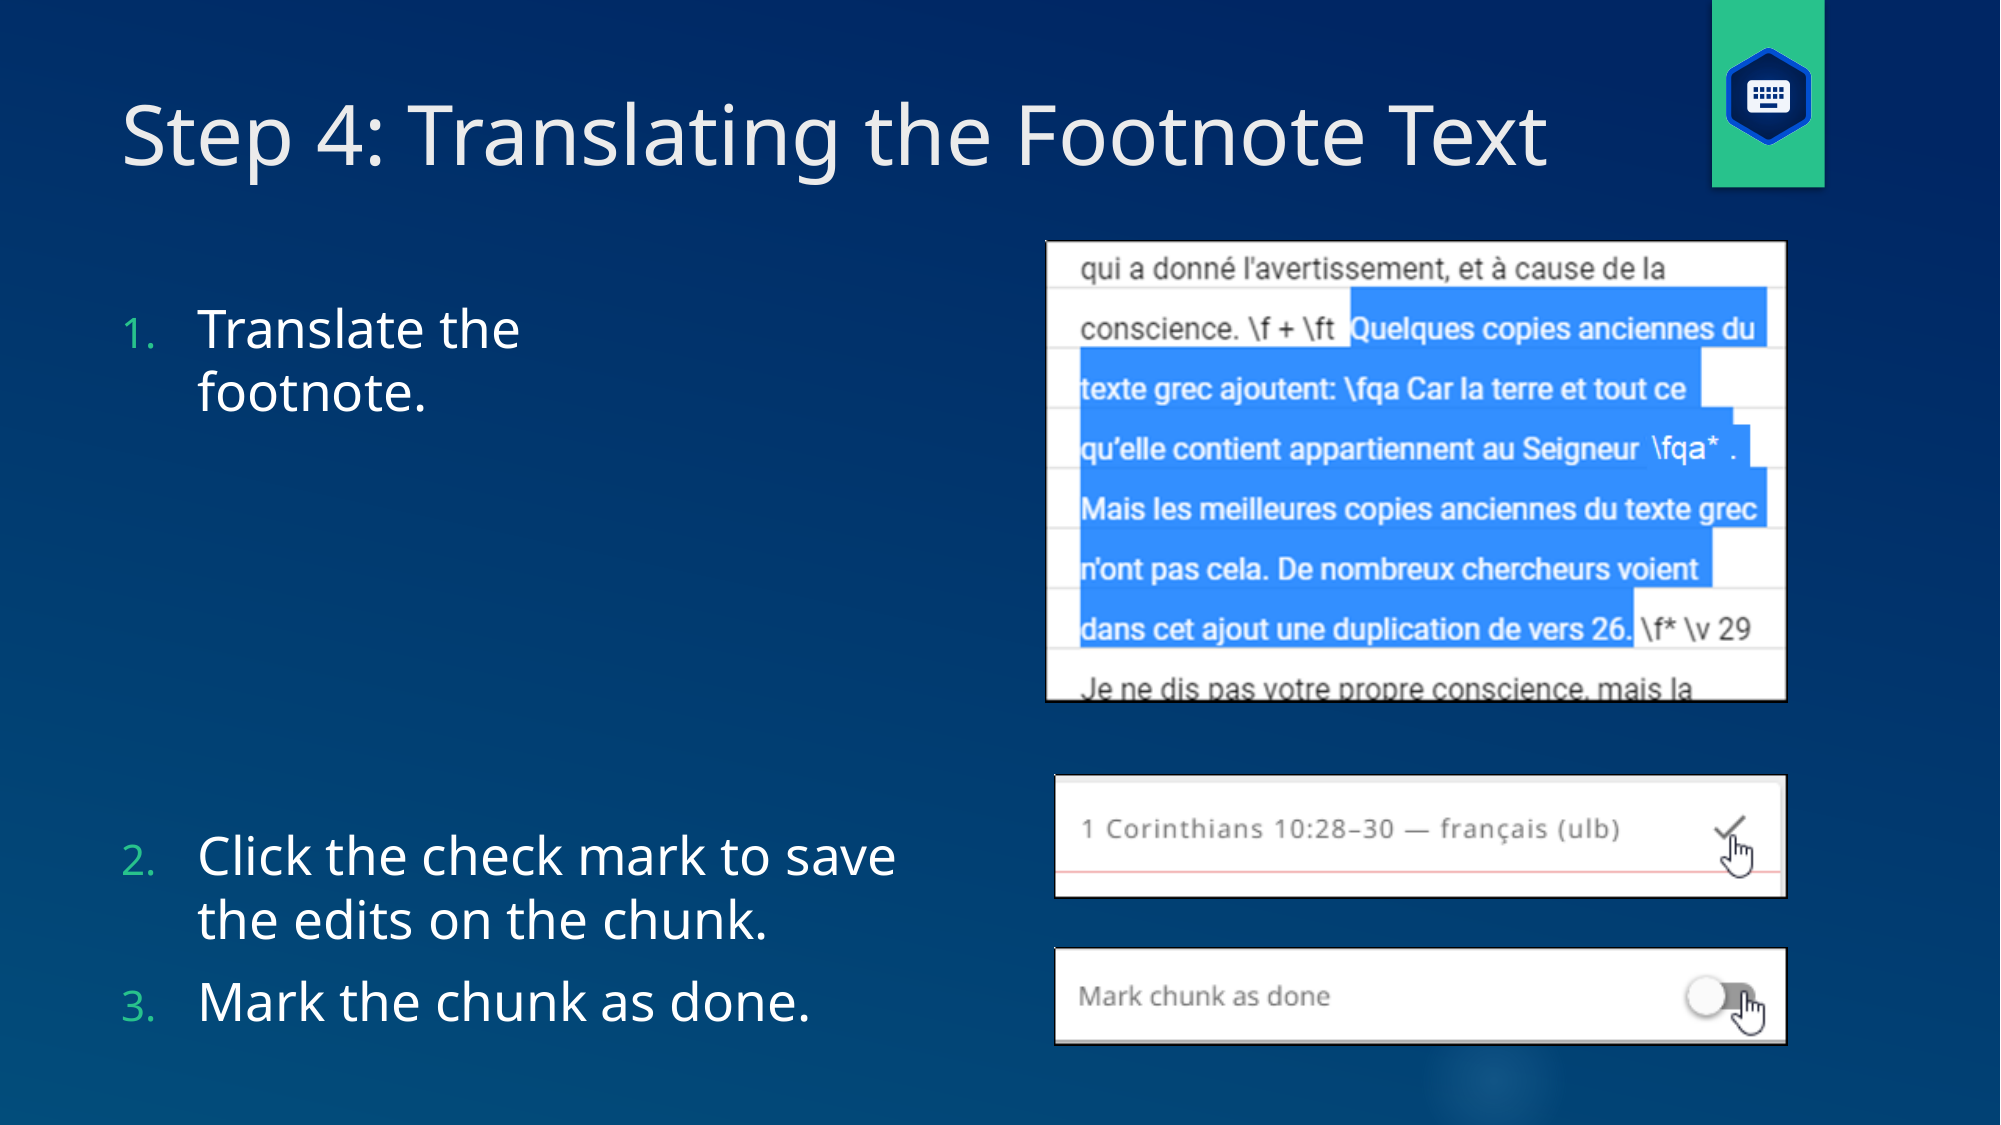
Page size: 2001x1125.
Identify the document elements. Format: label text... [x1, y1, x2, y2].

picture [1045, 240, 1789, 703]
picture [1054, 774, 1789, 899]
title Step 4: Translating the Footnote Text [106, 74, 1649, 287]
list Translate the footnote. Click the check mark to save the edits on the chunk. Mark the chunk as done. [106, 287, 1750, 1044]
picture [1720, 47, 1819, 146]
picture [1054, 947, 1789, 1125]
